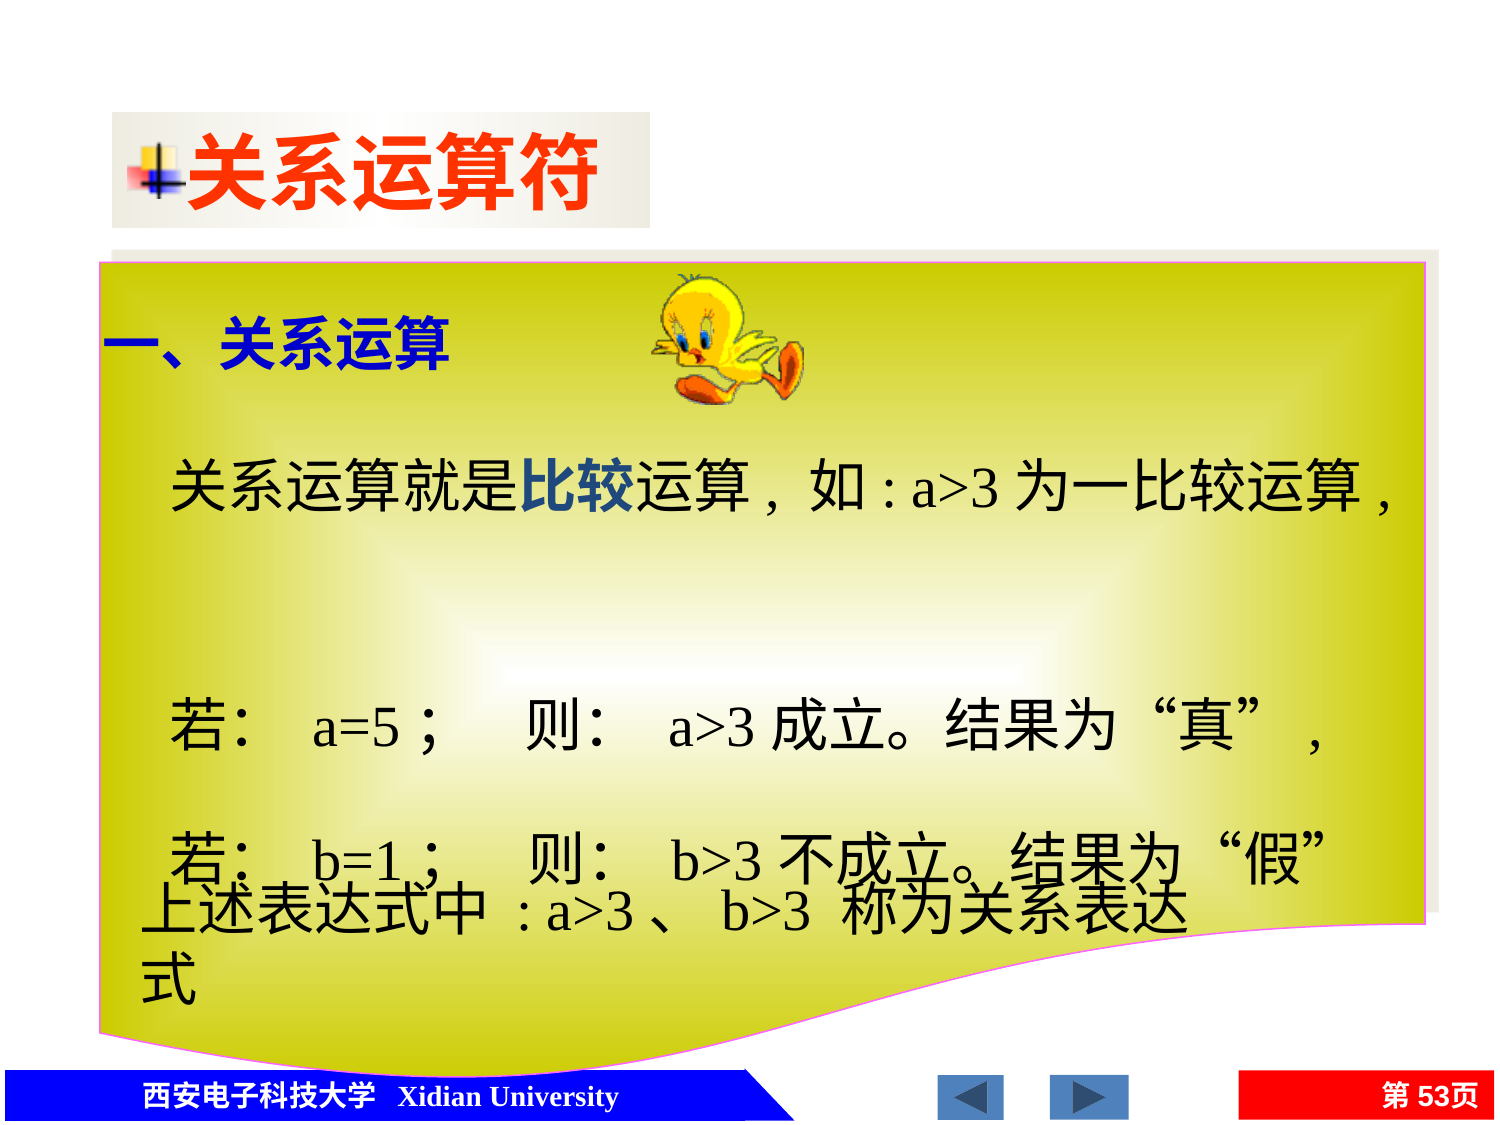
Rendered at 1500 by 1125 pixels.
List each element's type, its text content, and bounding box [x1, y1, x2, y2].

picture [127, 140, 186, 199]
text_box 关系运算符 [112, 112, 650, 228]
text_box [99, 262, 1426, 932]
text_box 上述表达式中 : a>3、b>3 称为关系表达式 [124, 864, 1238, 1021]
text_box 关系运算就是比较运算, 如: a>3为一比较运算, 若： a=5； 则： a>3成立。结果为“真”, 若： b=1； 则： b>3不成立。结果为“假” [62, 406, 1387, 901]
text_box [99, 901, 803, 1077]
text_box 一、关系运算 [87, 299, 538, 385]
picture [649, 274, 804, 405]
